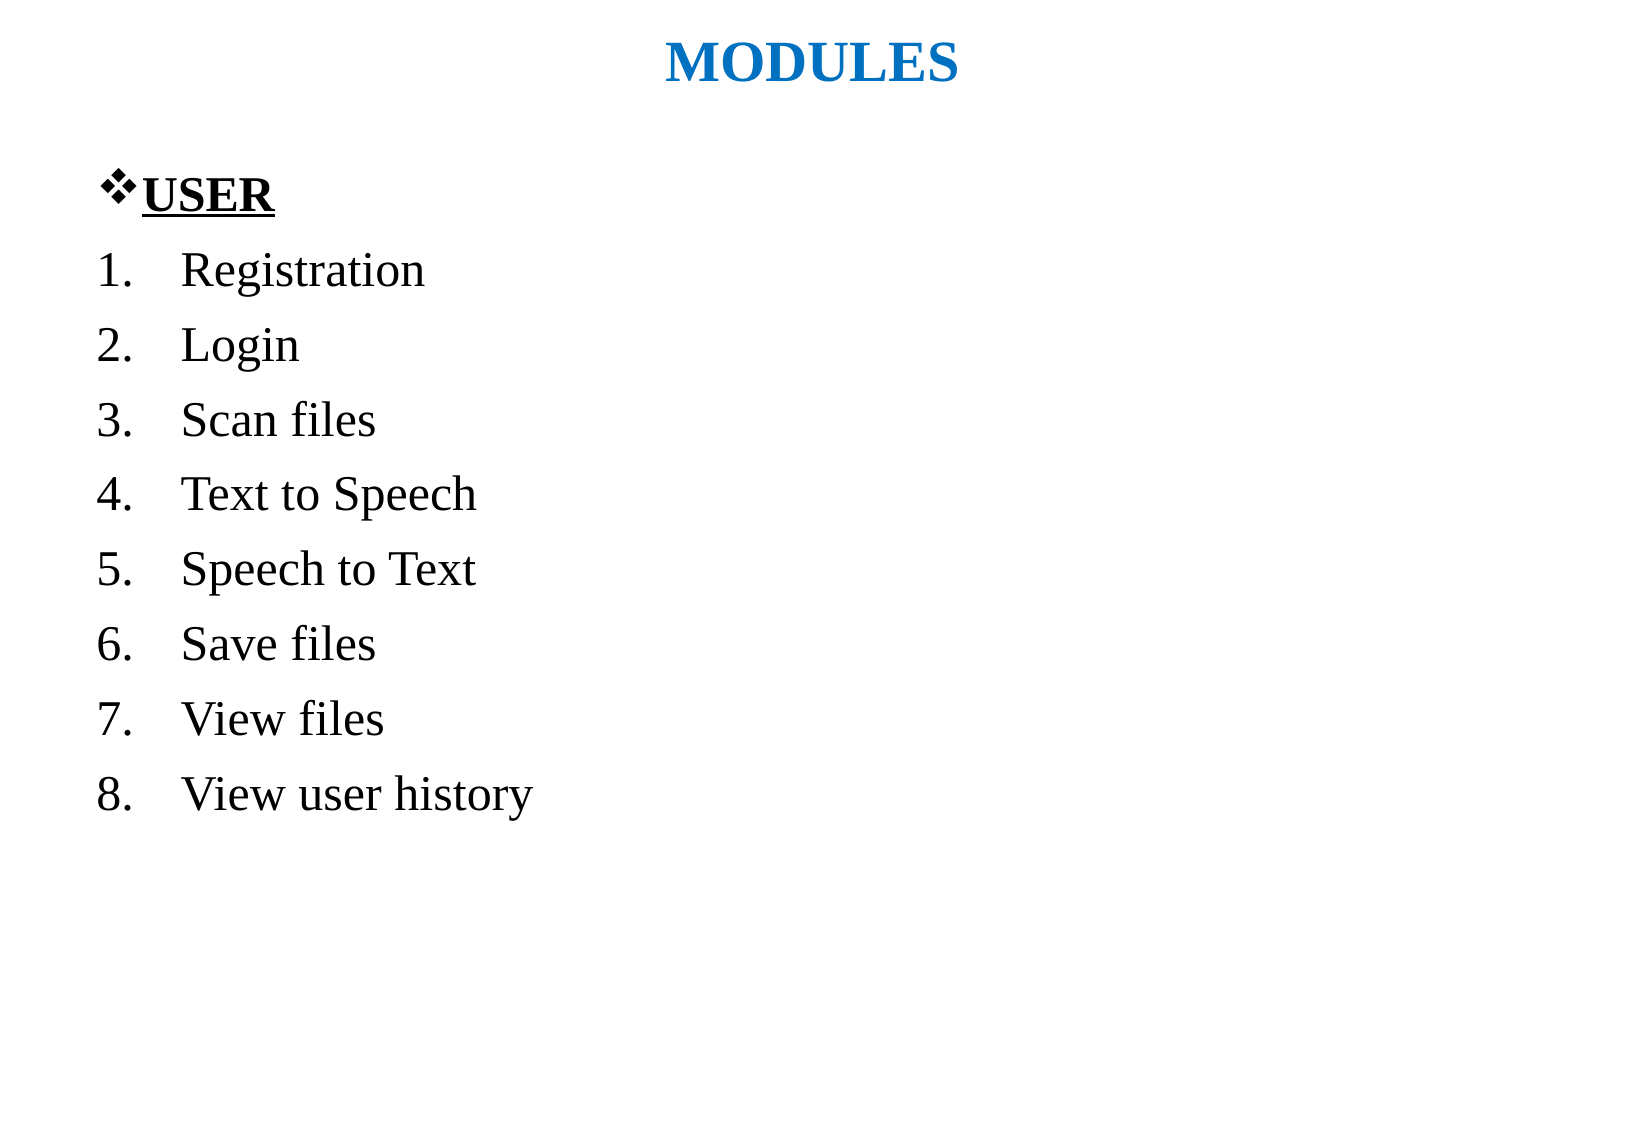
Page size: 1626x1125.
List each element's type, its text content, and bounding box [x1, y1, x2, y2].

list USER Registration Login Scan files Text to Speech Speech to Text Save files View files View user history [81, 160, 1544, 1106]
title MODULES [81, 0, 1544, 126]
